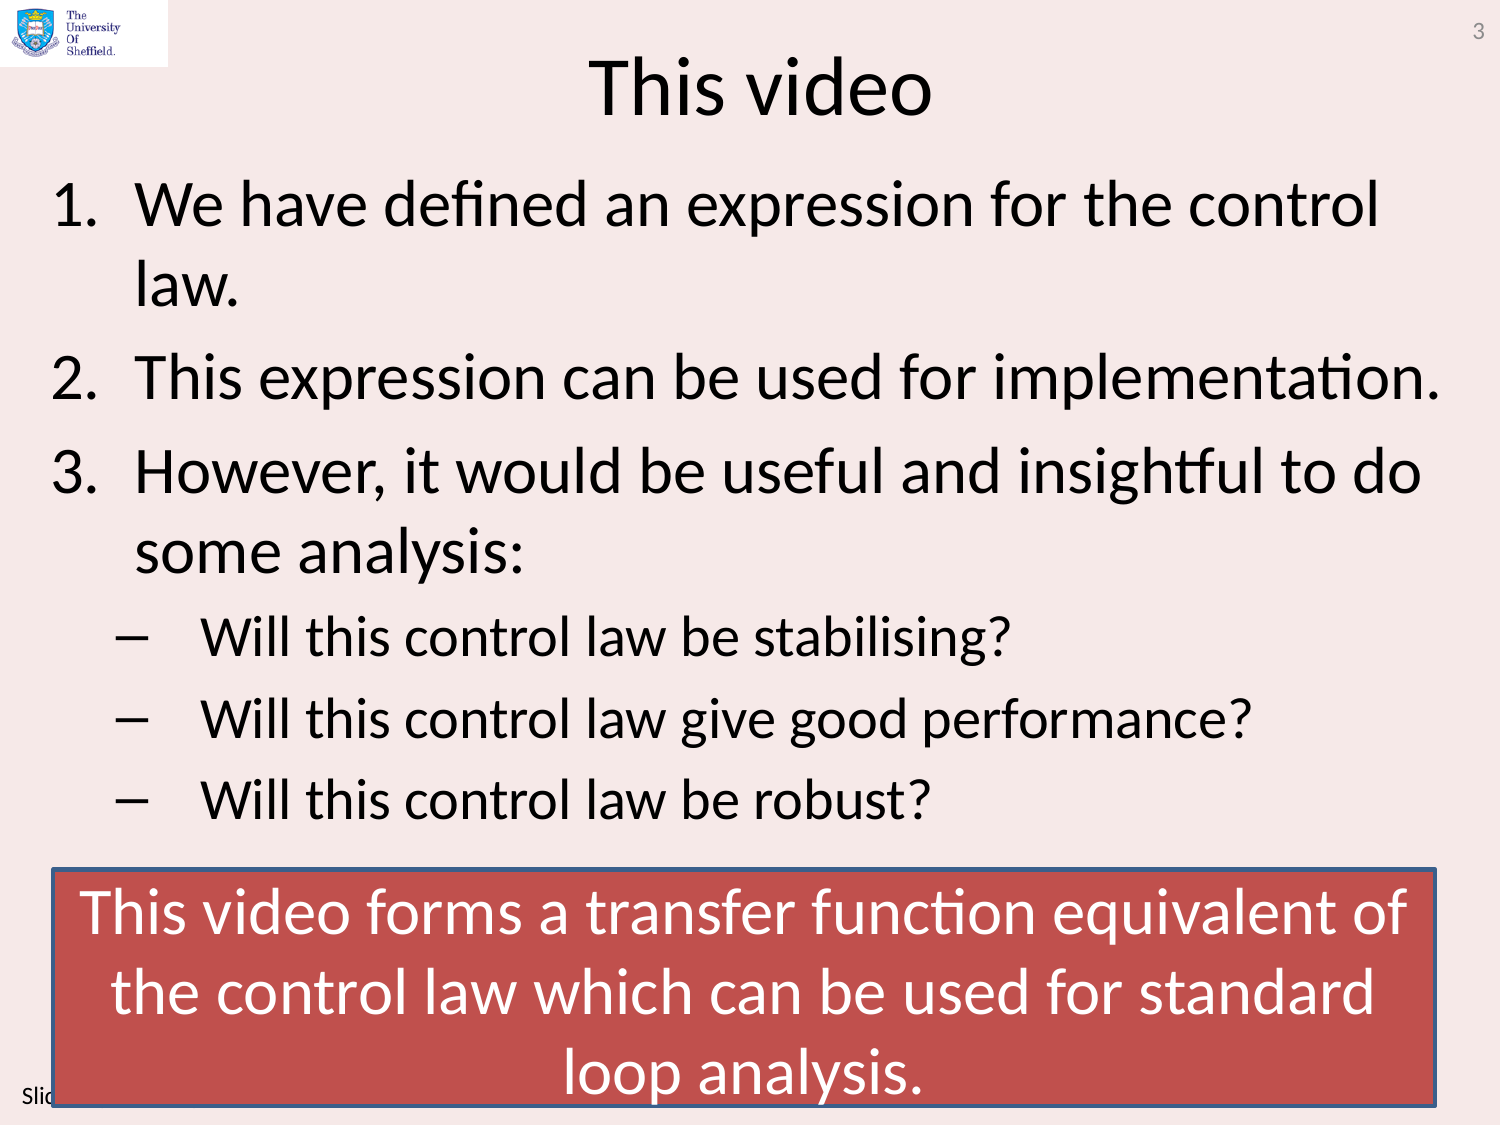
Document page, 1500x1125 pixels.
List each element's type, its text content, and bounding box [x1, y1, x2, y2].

slide_number 3 [1335, 0, 1500, 60]
footer Slides by Anthony Rossiter [0, 1065, 317, 1125]
title This video [105, 23, 1418, 141]
list We have defined an expression for the control law. This expression can be used for implementation. However, it would be useful and insightful to do some analysis: Will this control law be stabilising? Will this control law give good performance? Will this control law be robust? [35, 152, 1465, 1079]
text_box This video forms a transfer function equivalent of the control law which can be used for standard loop analysis. [51, 867, 1437, 1108]
picture [0, 0, 168, 67]
